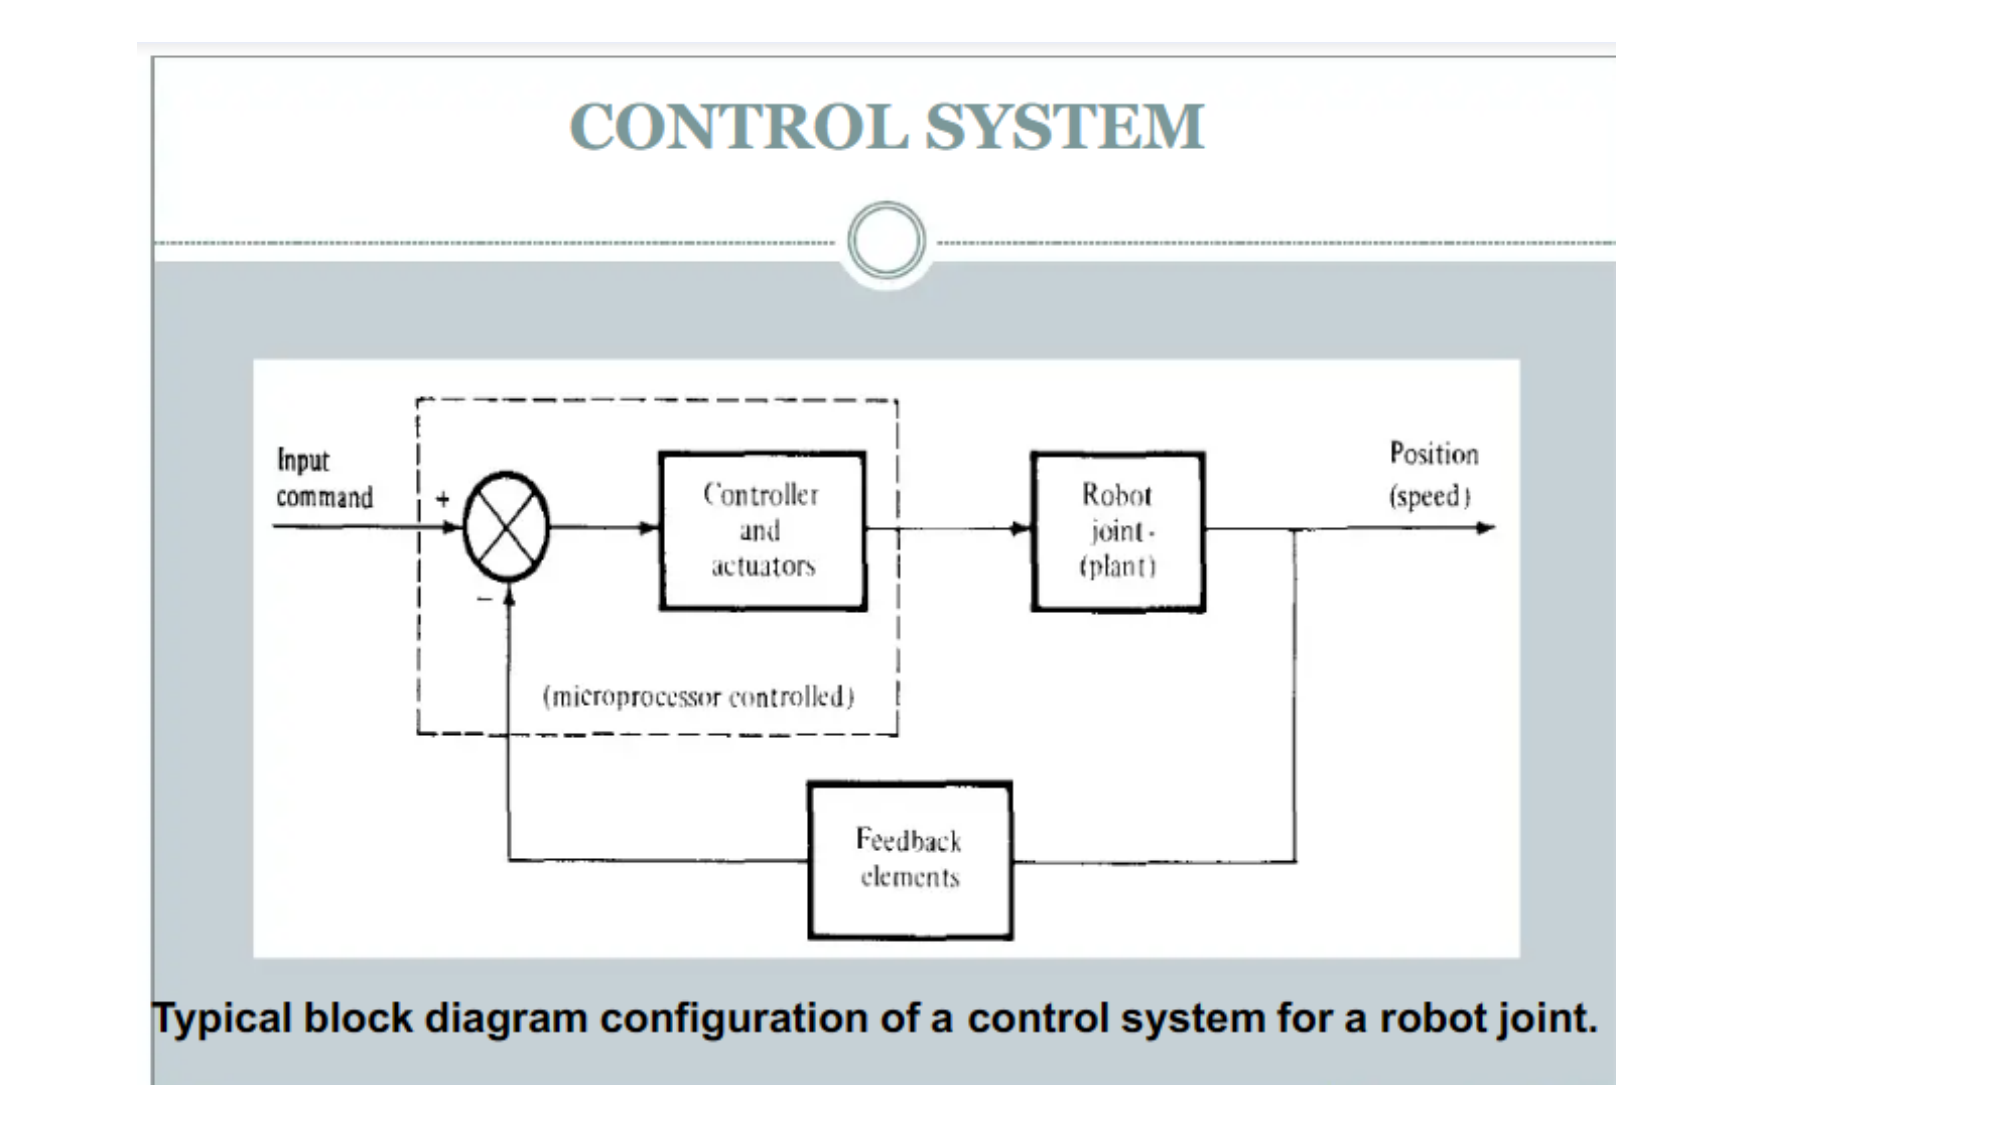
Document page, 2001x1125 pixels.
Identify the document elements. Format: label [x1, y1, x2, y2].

list [137, 42, 1616, 1085]
